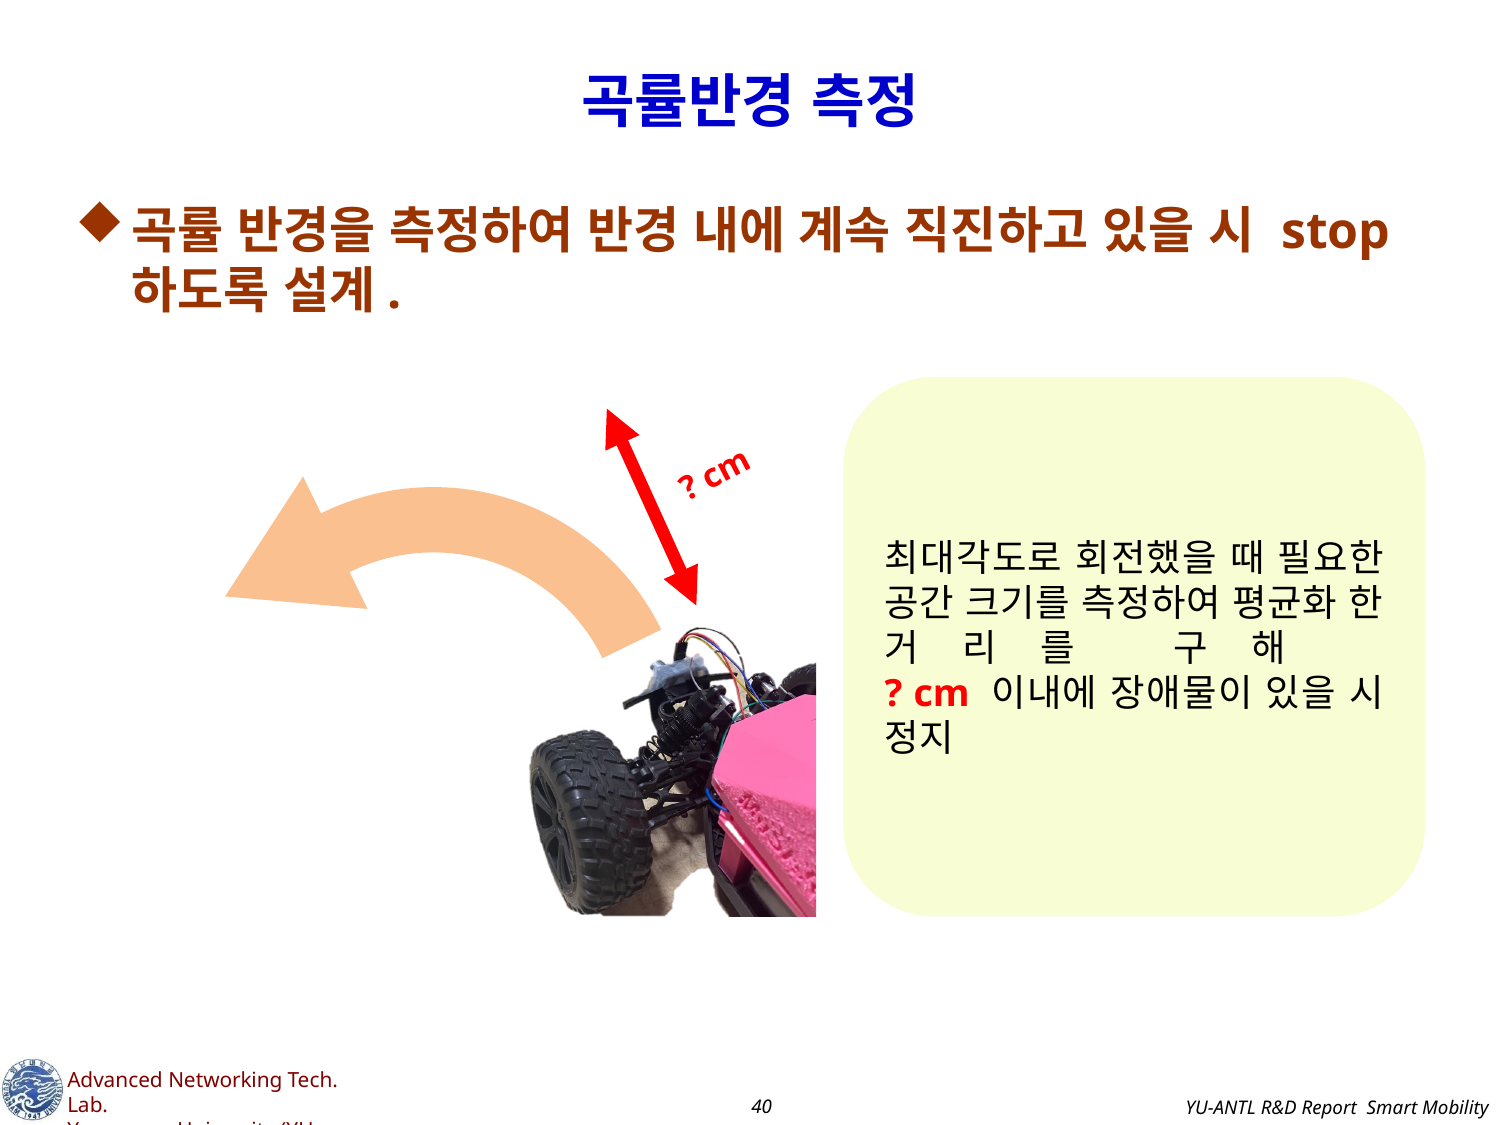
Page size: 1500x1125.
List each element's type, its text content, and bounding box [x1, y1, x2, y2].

text_box ? cm [702, 408, 804, 510]
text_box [606, 408, 697, 606]
title 곡률반경 측정 [74, 44, 1426, 154]
list 곡률 반경을 측정하여 반경 내에 계속 직진하고 있을 시 stop하도록 설계. [59, 190, 1426, 845]
text_box 최대각도로 회전했을 때 필요한 공간 크기를 측정하여 평균화 한 거리를 구해 ? cm 이내에 장애물이 있을 시 정지 [841, 374, 1428, 919]
picture [496, 614, 817, 917]
text_box [223, 474, 604, 613]
picture [0, 1057, 66, 1124]
